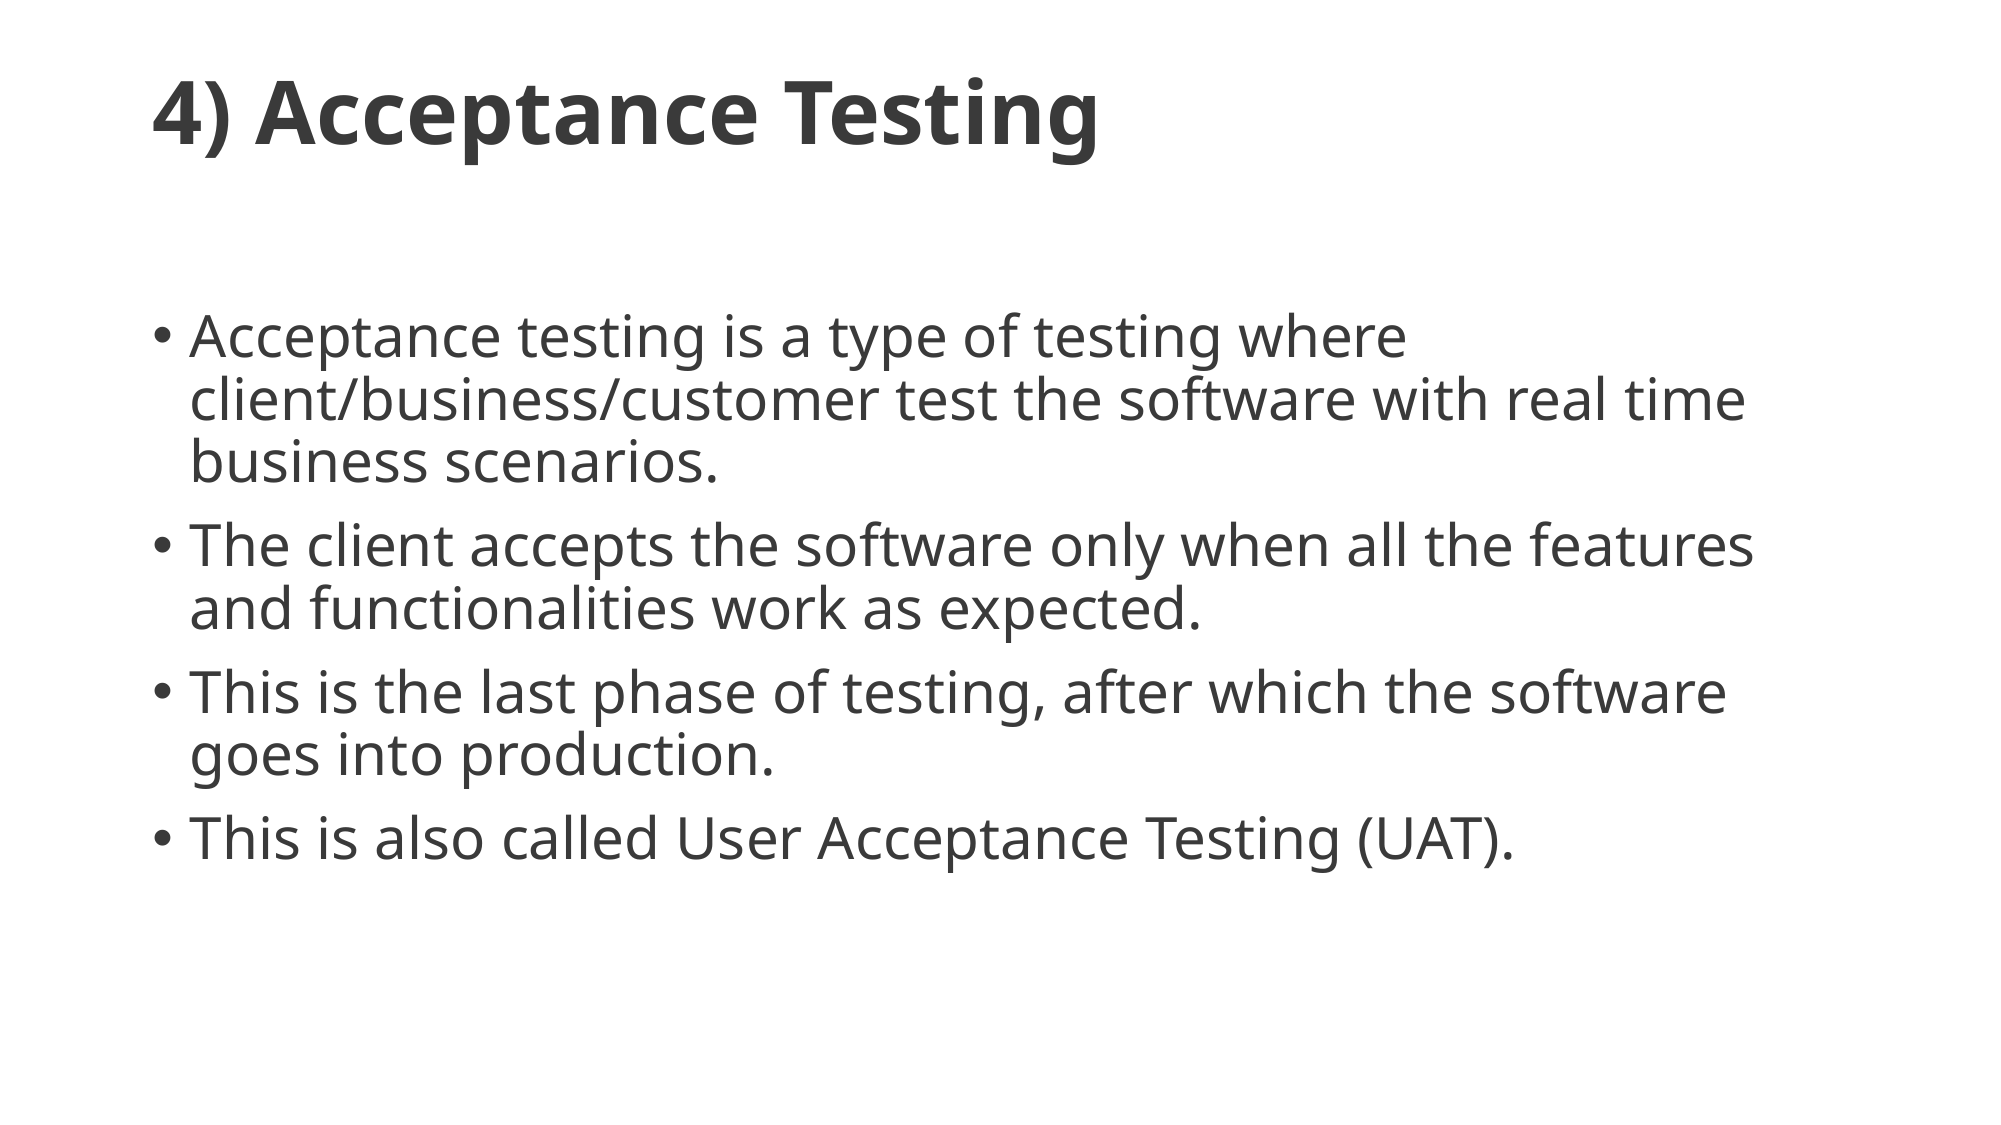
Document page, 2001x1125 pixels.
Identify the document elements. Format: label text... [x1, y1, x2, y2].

list Acceptance testing is a type of testing where client/business/customer test the software with real time business scenarios. The client accepts the software only when all the features and functionalities work as expected. This is the last phase of testing, after which the software goes into production. This is also called User Acceptance Testing (UAT). [137, 299, 1863, 1014]
title 4) Acceptance Testing [137, 59, 1863, 278]
